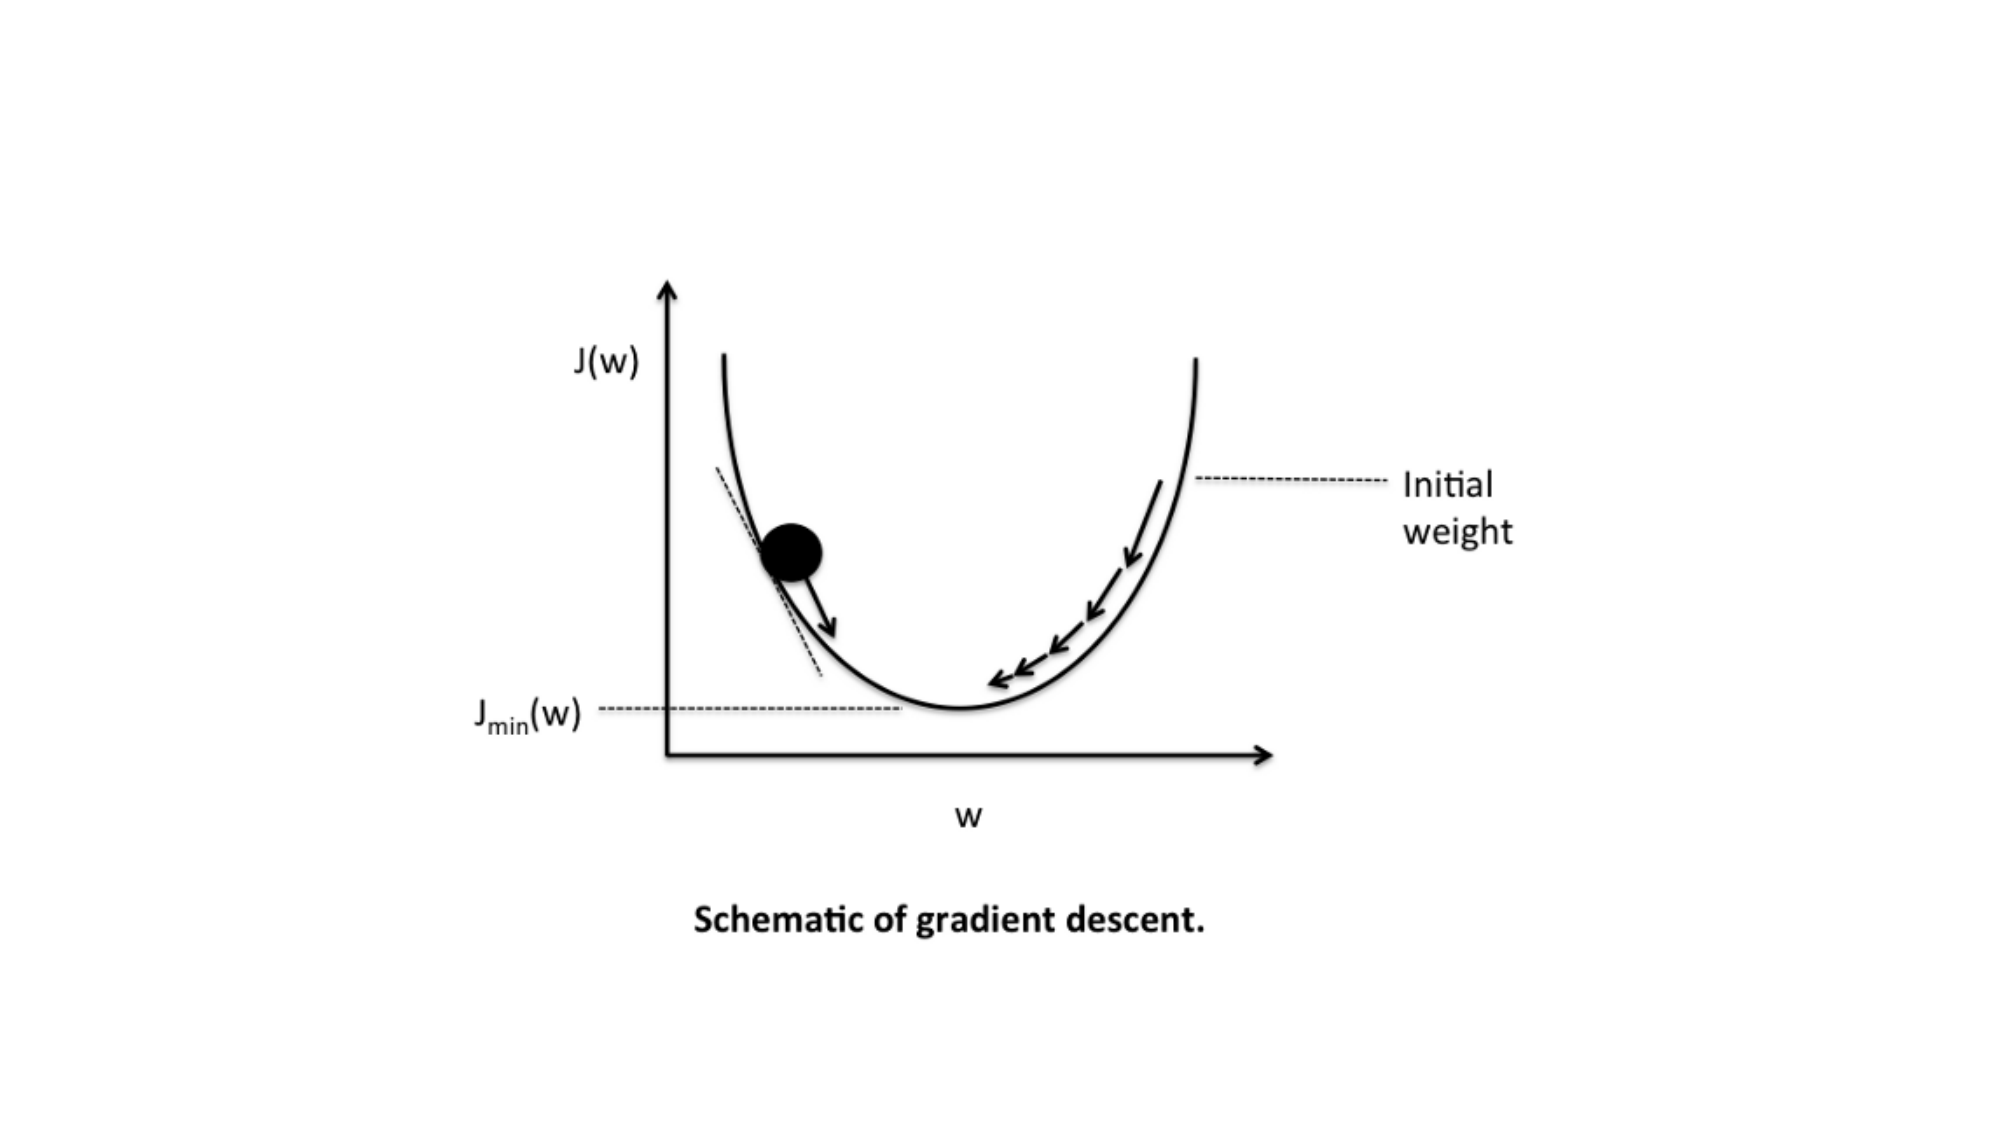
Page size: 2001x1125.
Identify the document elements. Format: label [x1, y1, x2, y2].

picture [468, 255, 1532, 957]
